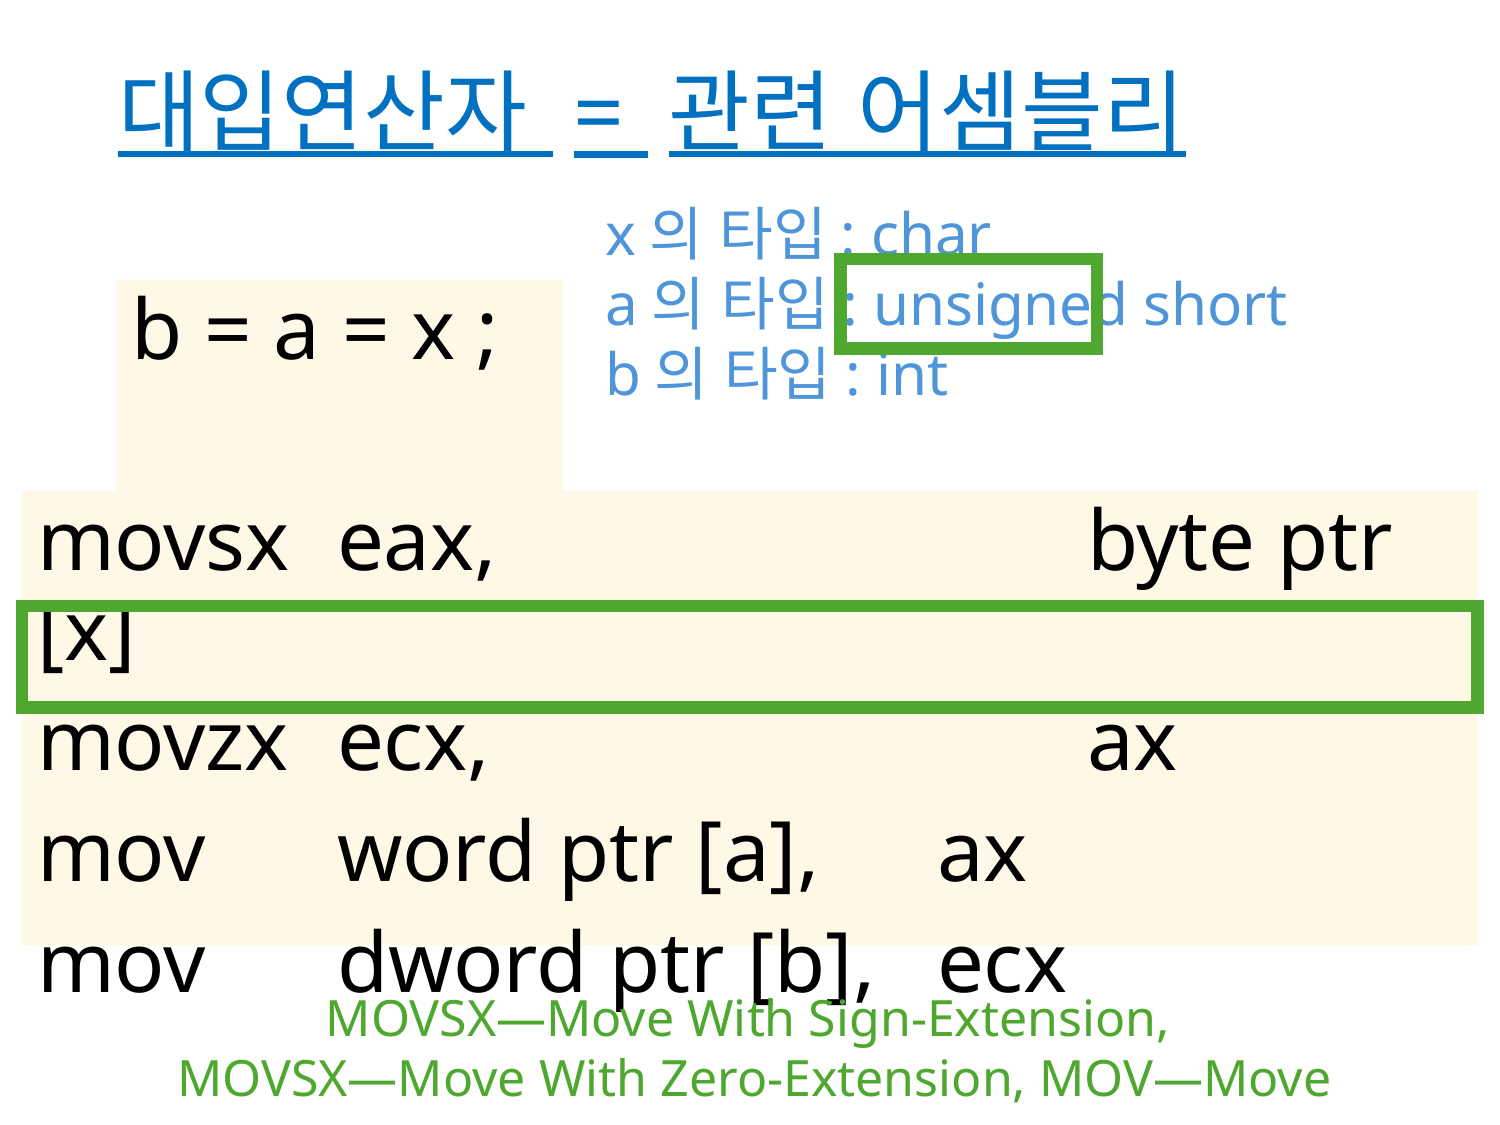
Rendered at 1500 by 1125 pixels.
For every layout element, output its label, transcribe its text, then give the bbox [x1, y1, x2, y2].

text_box movsx eax, byte ptr [x] movzx ecx, ax mov word ptr [a], ax mov dword ptr [b], ecx [22, 709, 1478, 946]
title 대입연산자 = 관련 어셈블리 [103, 59, 1458, 172]
list b = a = x ; [116, 279, 563, 490]
text_box [21, 605, 1479, 709]
text_box [839, 258, 1098, 350]
text_box x의 타입: char a의 타입: unsigned short b의 타입: int [590, 190, 1478, 415]
text_box MOVSX—Move With Sign-Extension, MOVSX—Move With Zero-Extension, MOV—Move [22, 978, 1488, 1114]
text_box movsx eax, byte ptr [x] movzx ecx, ax mov word ptr [a], ax mov dword ptr [b], ecx [22, 490, 1478, 605]
